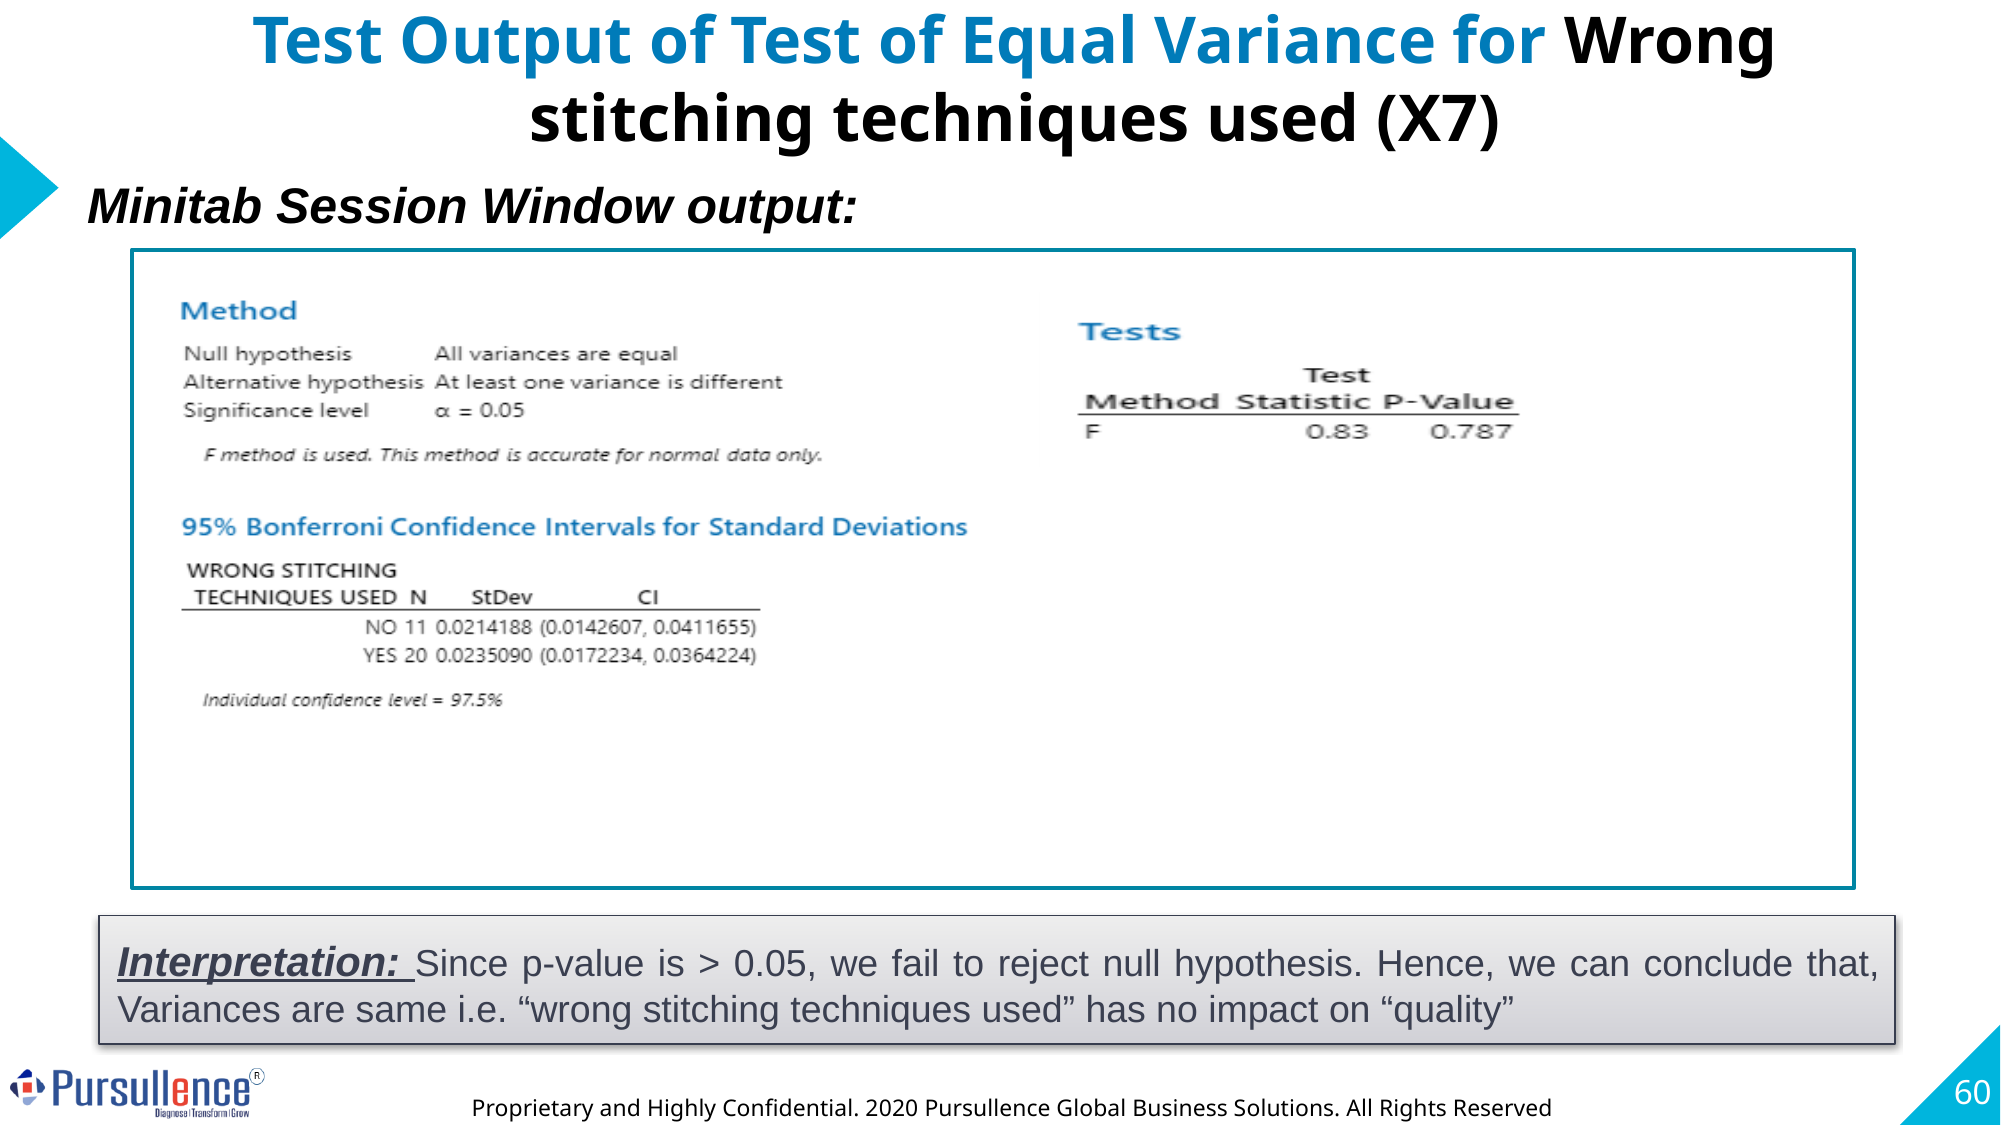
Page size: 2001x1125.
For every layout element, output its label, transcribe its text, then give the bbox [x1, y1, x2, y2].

picture [1038, 291, 1561, 468]
text_box Test Output of Test of Equal Variance for Wrong stitching techniques used (X7) [207, 23, 1823, 130]
text_box Minitab Session Window output: [72, 165, 893, 241]
table_cell 2 [1896, 1014, 1903, 1052]
text_box [98, 915, 1896, 1045]
slide_number 60 [1891, 1014, 1992, 1117]
picture [0, 1061, 265, 1122]
picture [150, 271, 994, 733]
text_box [130, 248, 1856, 890]
text_box Proprietary and Highly Confidential. 2020 Pursullence Global Business Solutions. All Rights Reserved [456, 1109, 1734, 1125]
text_box Interpretation: Since p-value is > 0.05, we fail to reject null hypothesis. Hence, we can conclude that, Variances are same i.e. “wrong stitching techniques used” has no impact on “quality” [102, 927, 1896, 1109]
